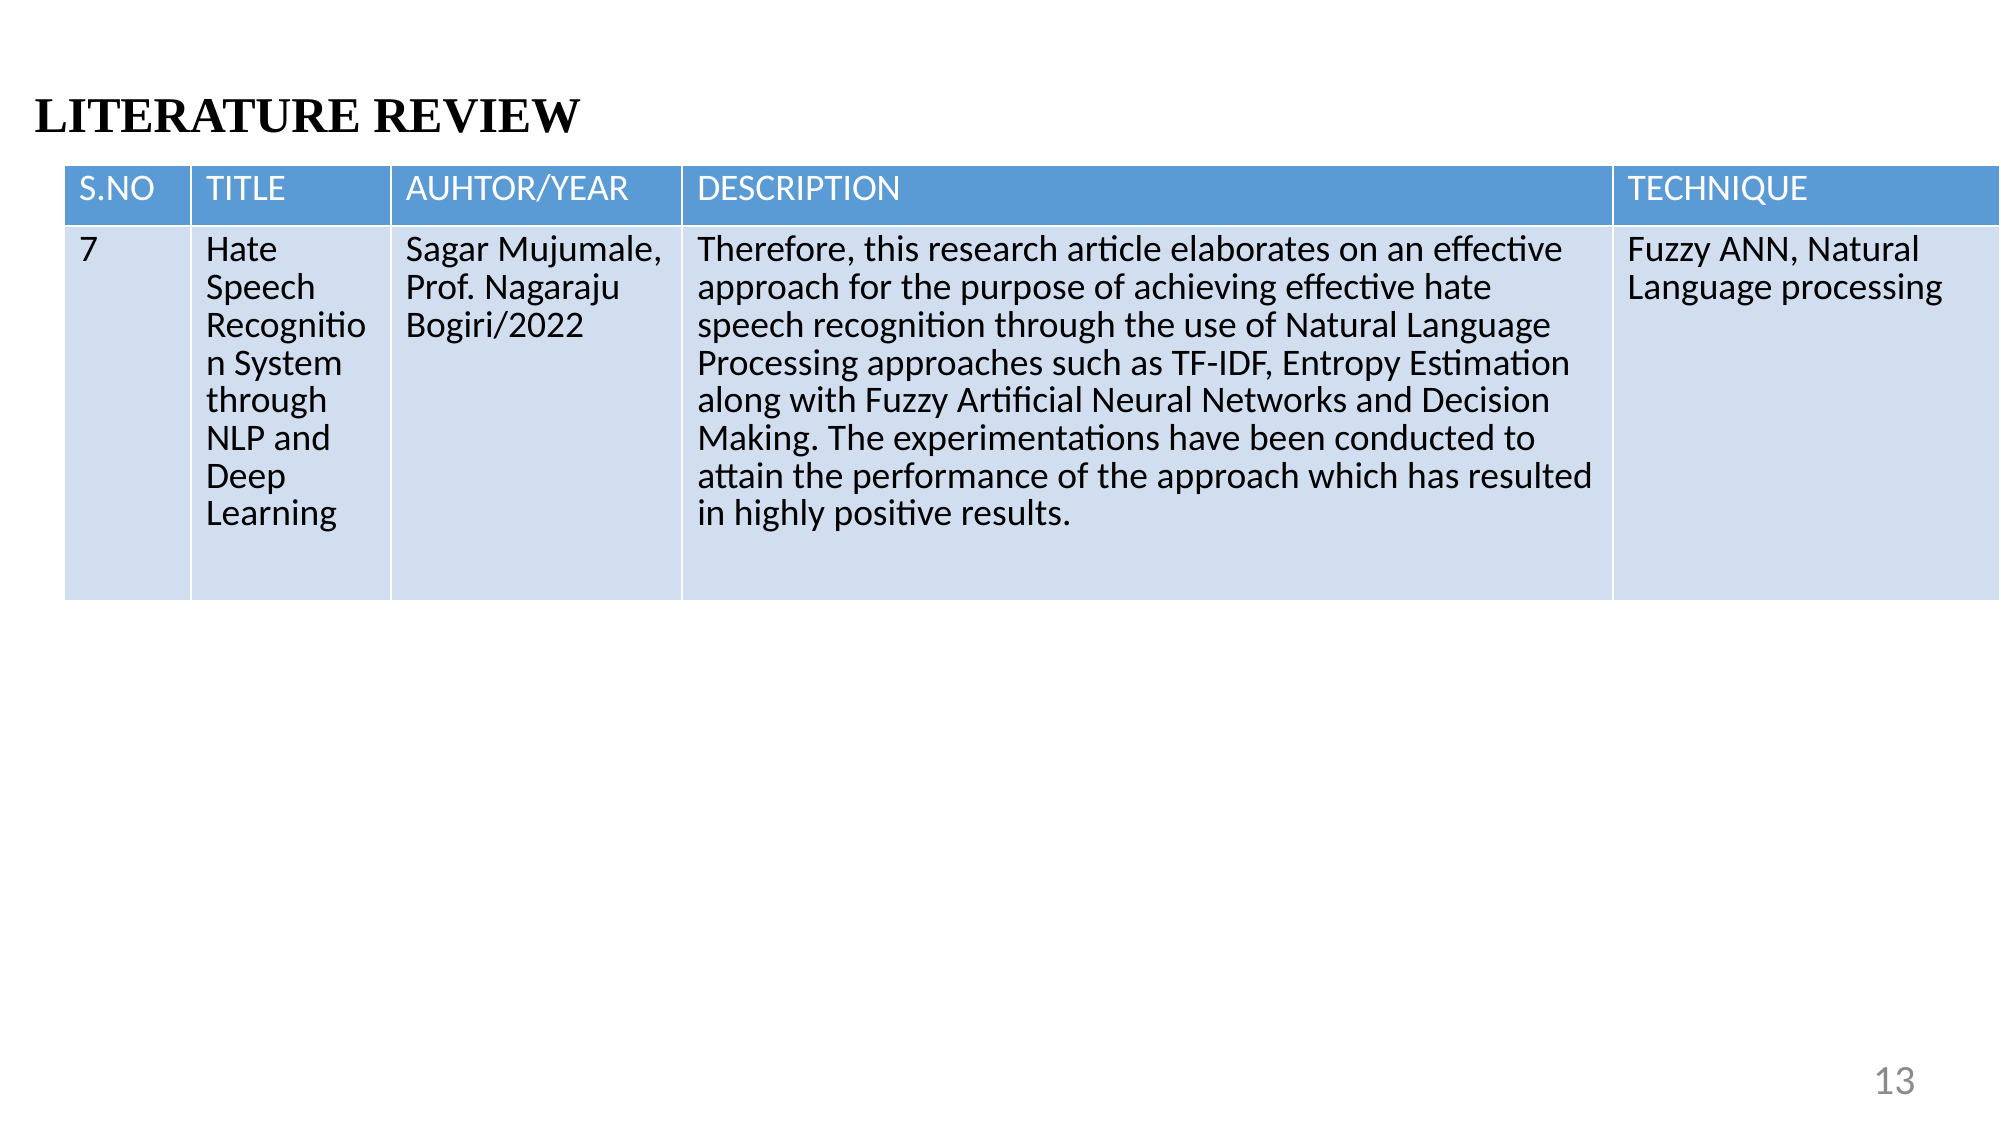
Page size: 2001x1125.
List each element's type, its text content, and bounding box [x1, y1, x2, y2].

table_cell Fuzzy ANN, Natural Language processing [1614, 227, 1999, 600]
table_cell Sagar Mujumale, Prof. Nagaraju Bogiri/2022 [392, 227, 681, 600]
table_header TECHNIQUE [1614, 166, 1999, 225]
table_header DESCRIPTION [683, 166, 1612, 225]
table_cell 7 [65, 227, 190, 600]
table_header S.NO [65, 166, 190, 225]
table_cell Therefore, this research article elaborates on an effective approach for the purpose of achieving effective hate speech recognition through the use of Natural Language Processing approaches such as TF-IDF, Entropy Estimation along with Fuzzy Artificial Neural Networks and Decision Making. The experimentations have been conducted to attain the performance of the approach which has resulted in highly positive results. [683, 227, 1612, 600]
text_box LITERATURE REVIEW [19, 45, 1173, 150]
table_cell Hate Speech Recognition System through NLP and Deep Learning [192, 227, 390, 600]
table_header TITLE [192, 166, 390, 225]
slide_number 13 [1715, 1047, 1931, 1108]
table_header AUHTOR/YEAR [392, 166, 681, 225]
